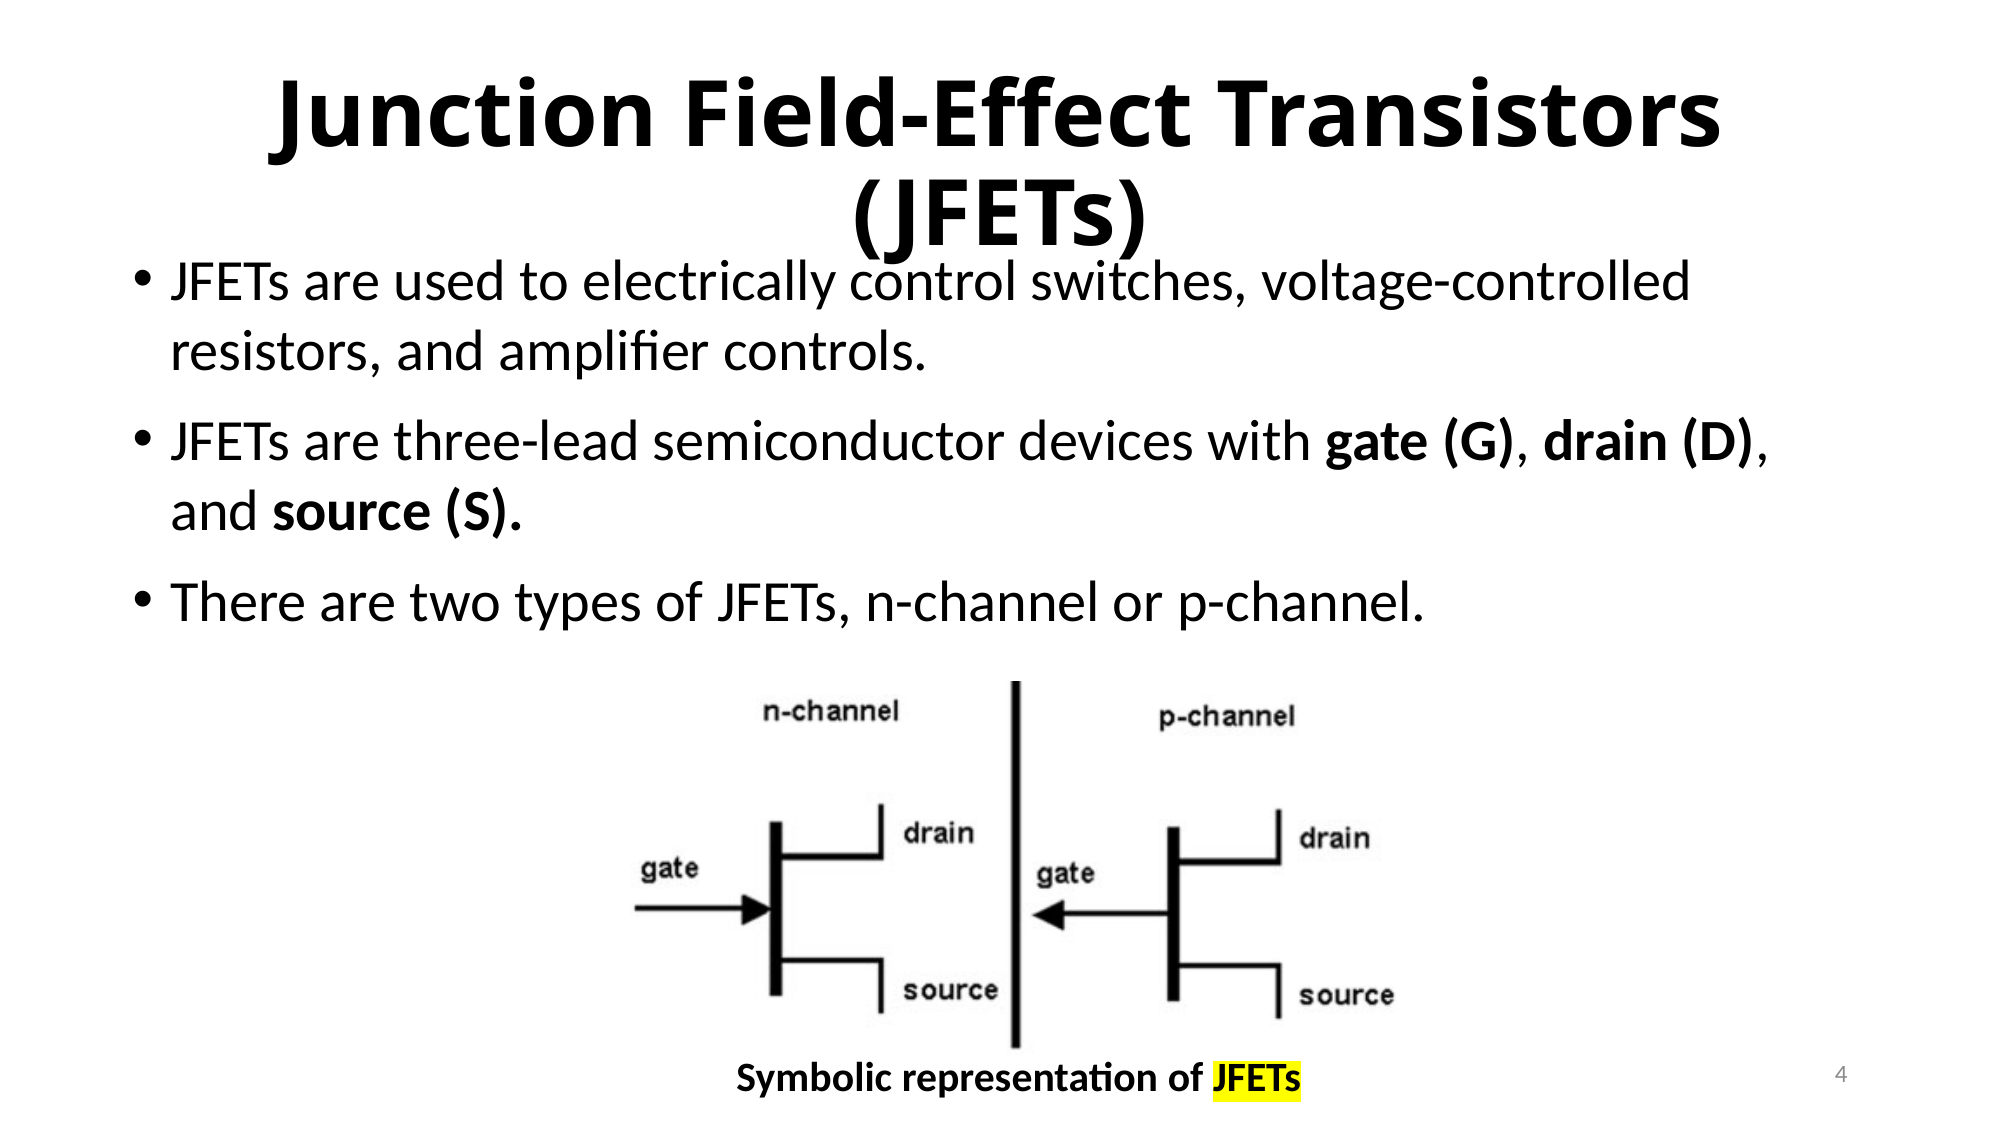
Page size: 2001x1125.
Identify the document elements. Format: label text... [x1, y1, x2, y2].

slide_number 4 [1412, 1042, 1863, 1103]
title Junction Field-Effect Transistors (JFETs) [137, 59, 1863, 234]
text_box Symbolic representation of JFETs [721, 1066, 1322, 1108]
list JFETs are used to electrically control switches, voltage-controlled resistors, and amplifier controls. JFETs are three-lead semiconductor devices with gate (G), drain (D), and source (S). There are two types of JFETs, n-channel or p-channel. [117, 234, 1883, 949]
picture [630, 681, 1413, 1066]
